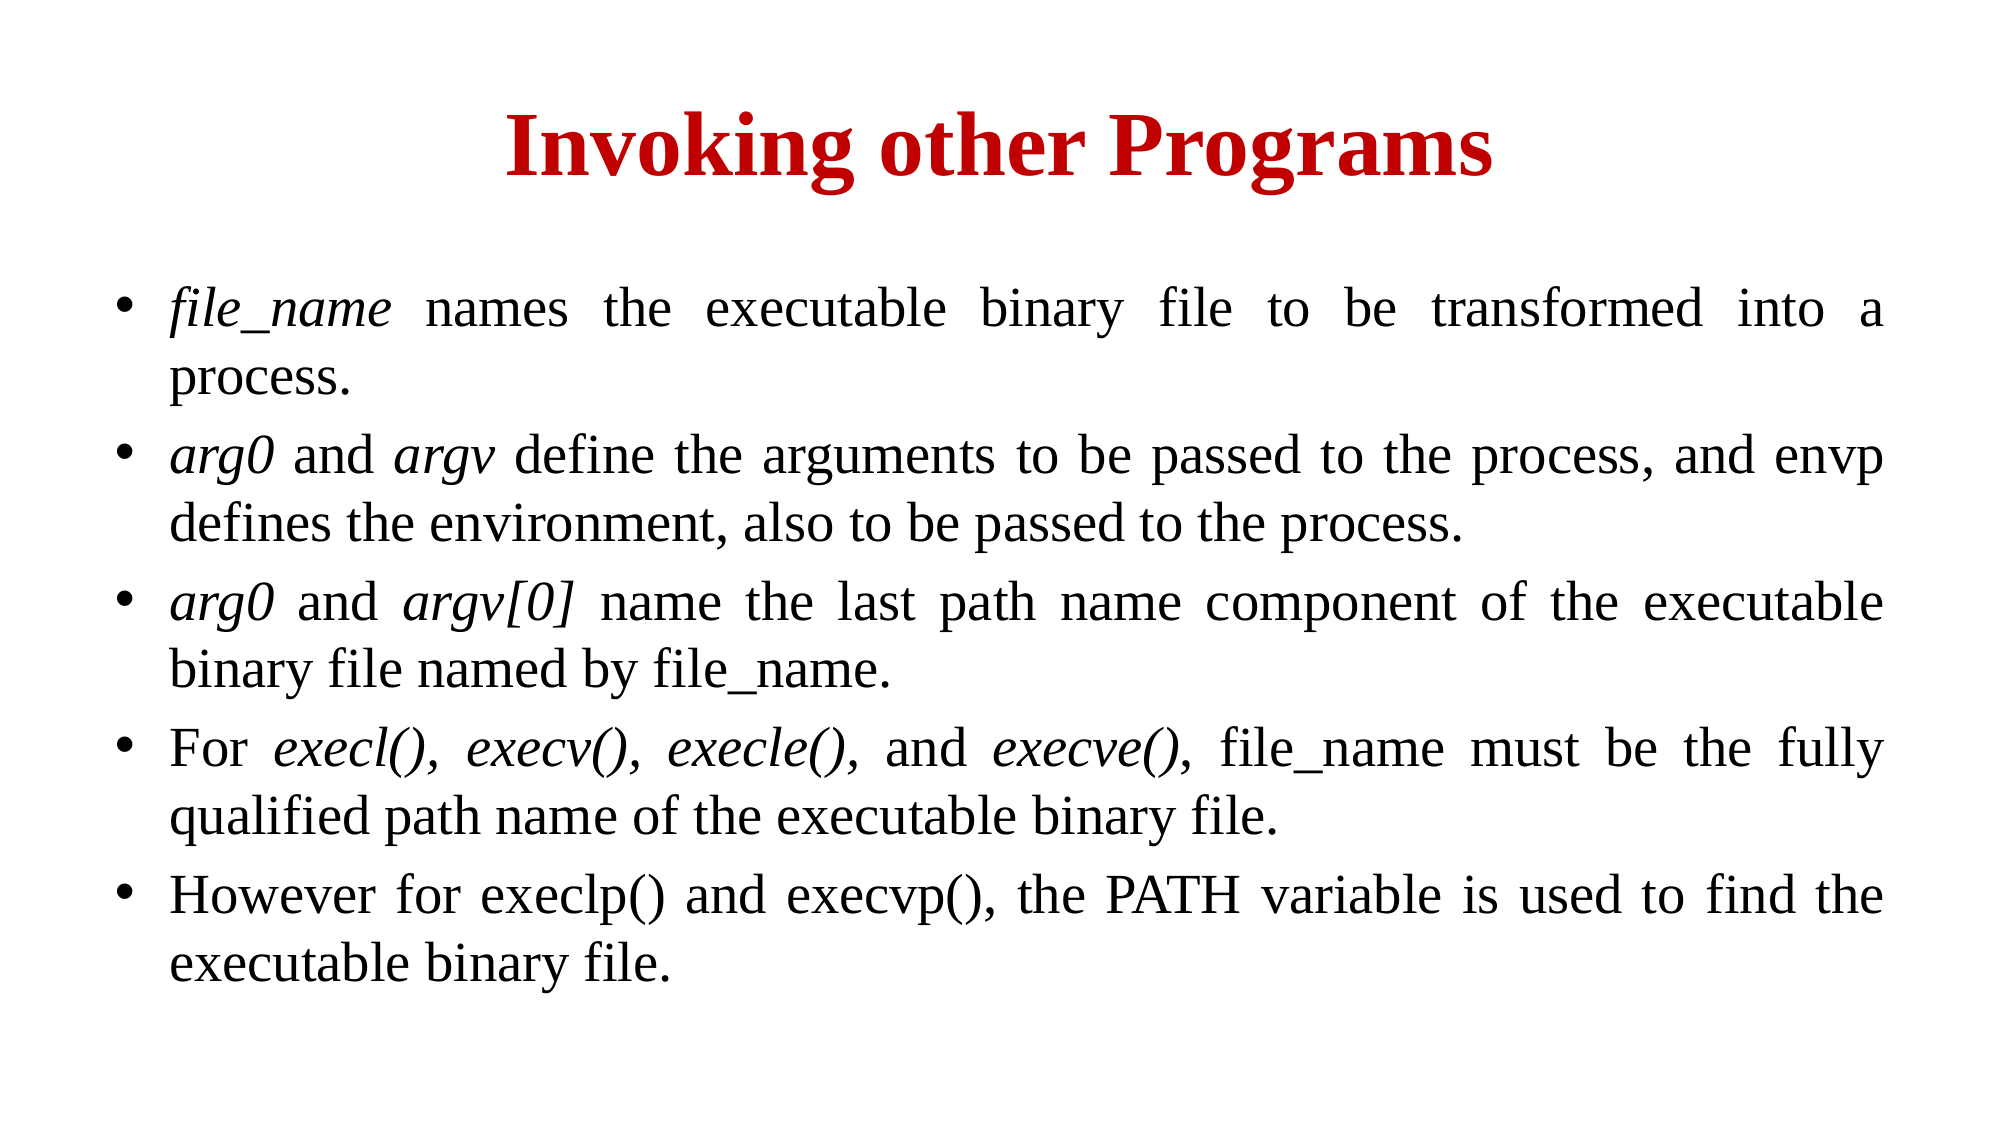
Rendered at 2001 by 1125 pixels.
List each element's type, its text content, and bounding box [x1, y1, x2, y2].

title Invoking other Programs [99, 45, 1900, 233]
list file_name names the executable binary file to be transformed into a process. arg0 and argv define the arguments to be passed to the process, and envp defines the environment, also to be passed to the process. arg0 and argv[0] name the last path name component of the executable binary file named by file_name. For execl(), execv(), execle(), and execve(), file_name must be the fully qualified path name of the executable binary file. However for execlp() and execvp(), the PATH variable is used to find the executable binary file. [99, 262, 1900, 1005]
